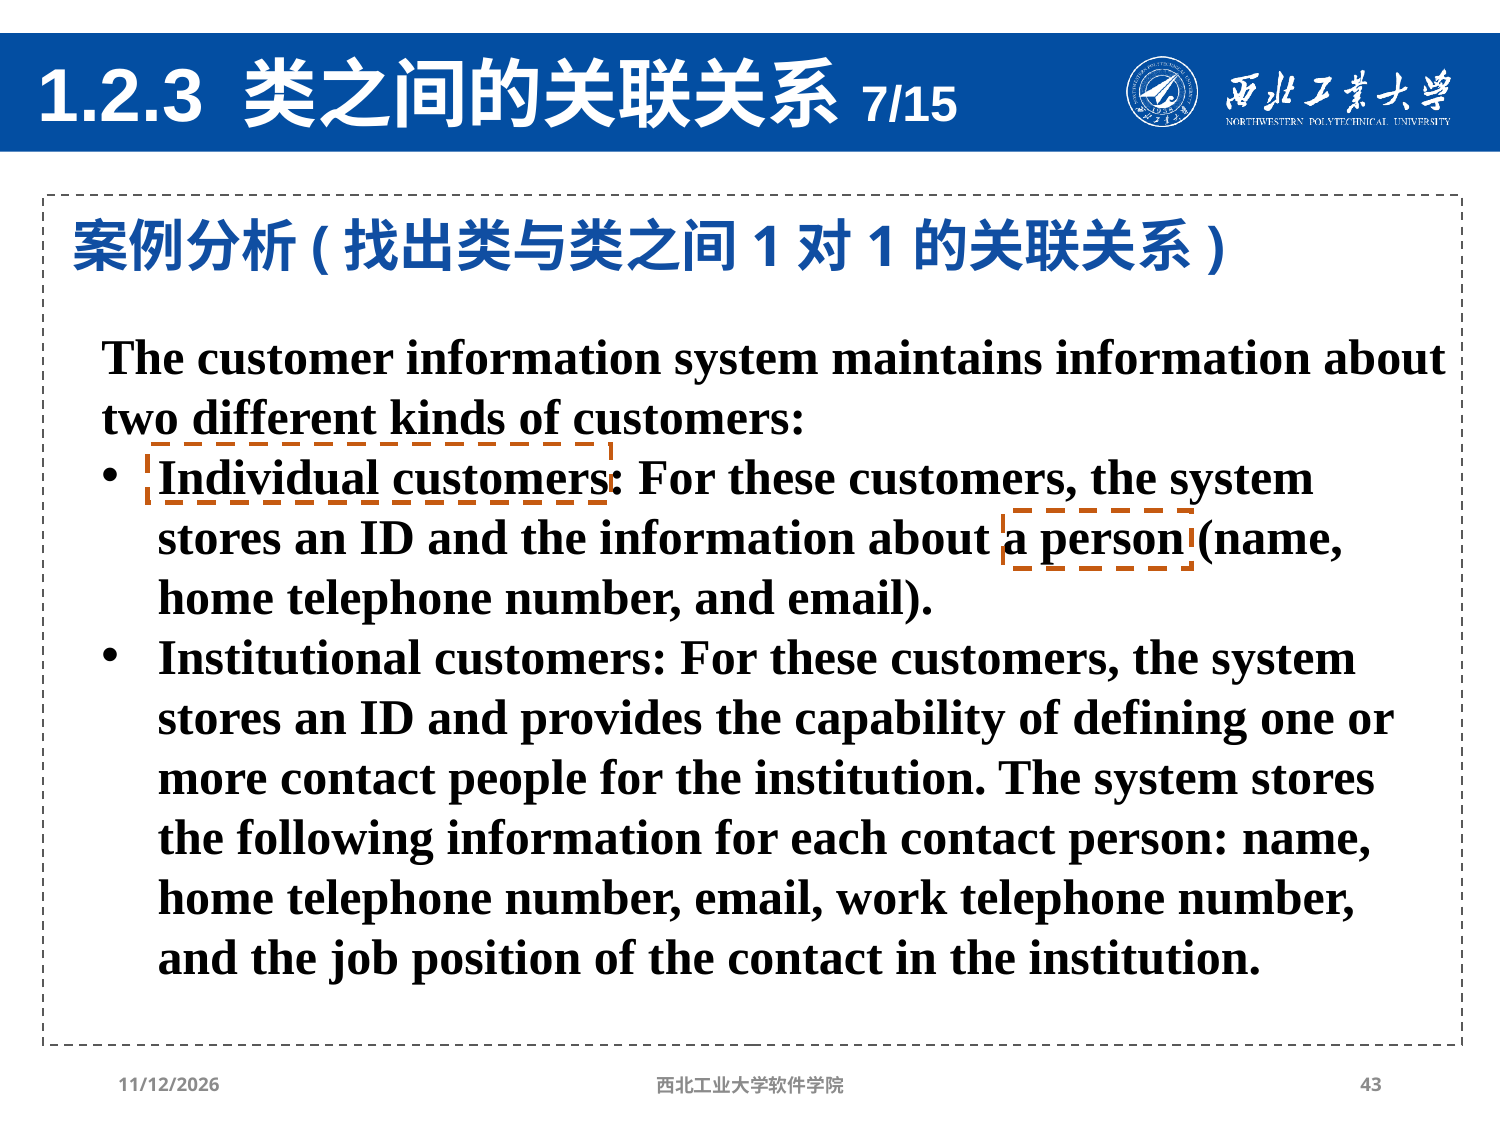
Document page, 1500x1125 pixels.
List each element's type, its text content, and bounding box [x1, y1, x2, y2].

text_box [0, 32, 1500, 153]
text_box [146, 443, 612, 503]
picture [1226, 68, 1451, 125]
text_box 1.2.3 类之间的关联关系7/15 [22, 43, 1089, 152]
slide_number 43 [1059, 1055, 1397, 1116]
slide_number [103, 1055, 441, 1116]
footer 西北工业大学软件学院 [496, 1055, 1004, 1116]
text_box The customer information system maintains information about two different kinds of customers: Individual customers: For these customers, the system stores an ID and the information about a person (name, home telephone number, and email). Institutional customers: For these customers, the system stores an ID and provides the capability of defining one or more contact people for the institution. The system stores the following information for each contact person: name, home telephone number, email, work telephone number, and the job position of the contact in the institution. [86, 317, 1462, 988]
list 案例分析(找出类与类之间1对1的关联关系) [57, 202, 1273, 281]
text_box [1002, 509, 1193, 570]
picture [1126, 56, 1198, 128]
text_box [42, 194, 1463, 1046]
